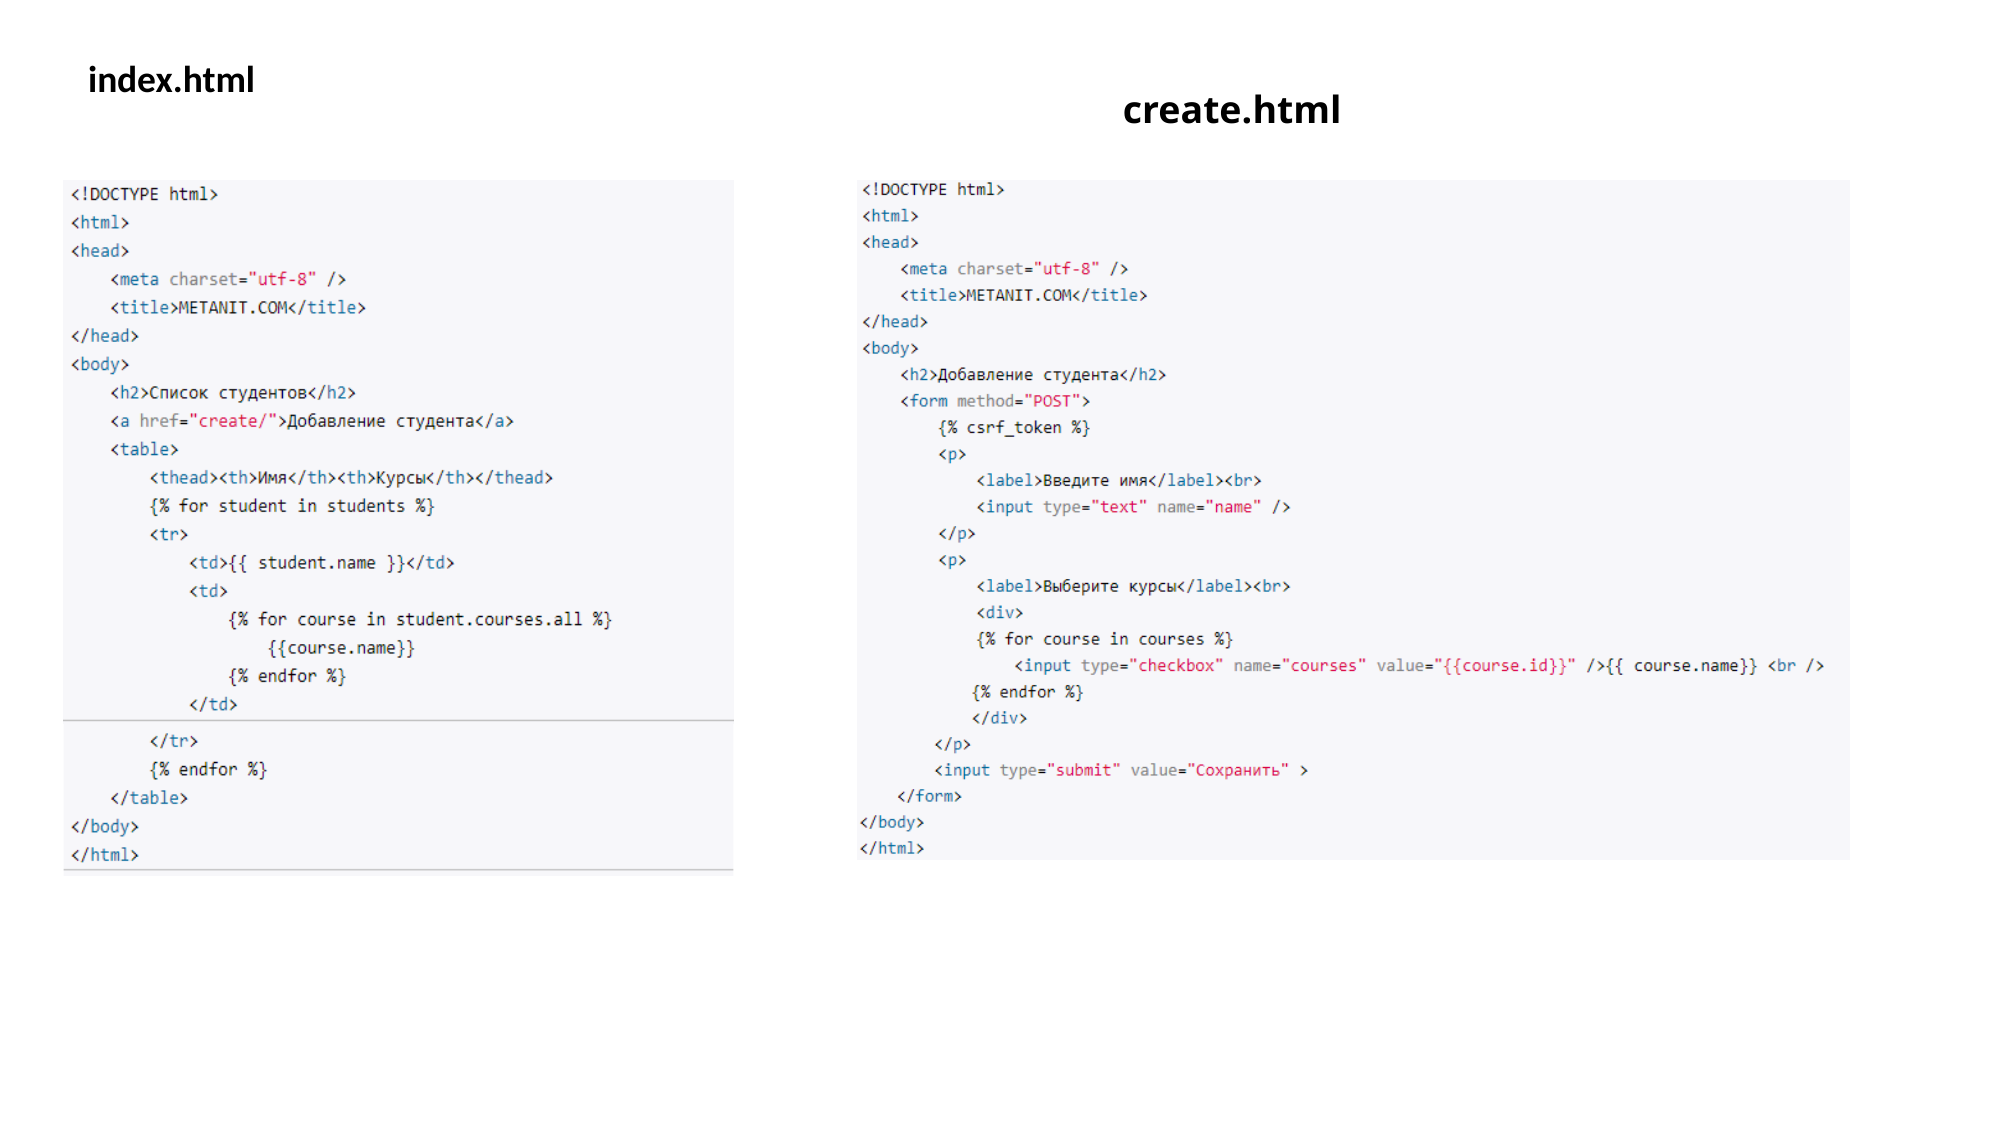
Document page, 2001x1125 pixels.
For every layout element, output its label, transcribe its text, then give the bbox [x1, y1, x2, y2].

text_box create.html [1108, 78, 1447, 139]
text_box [857, 180, 1850, 861]
text_box index.html [73, 48, 364, 108]
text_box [63, 180, 734, 876]
